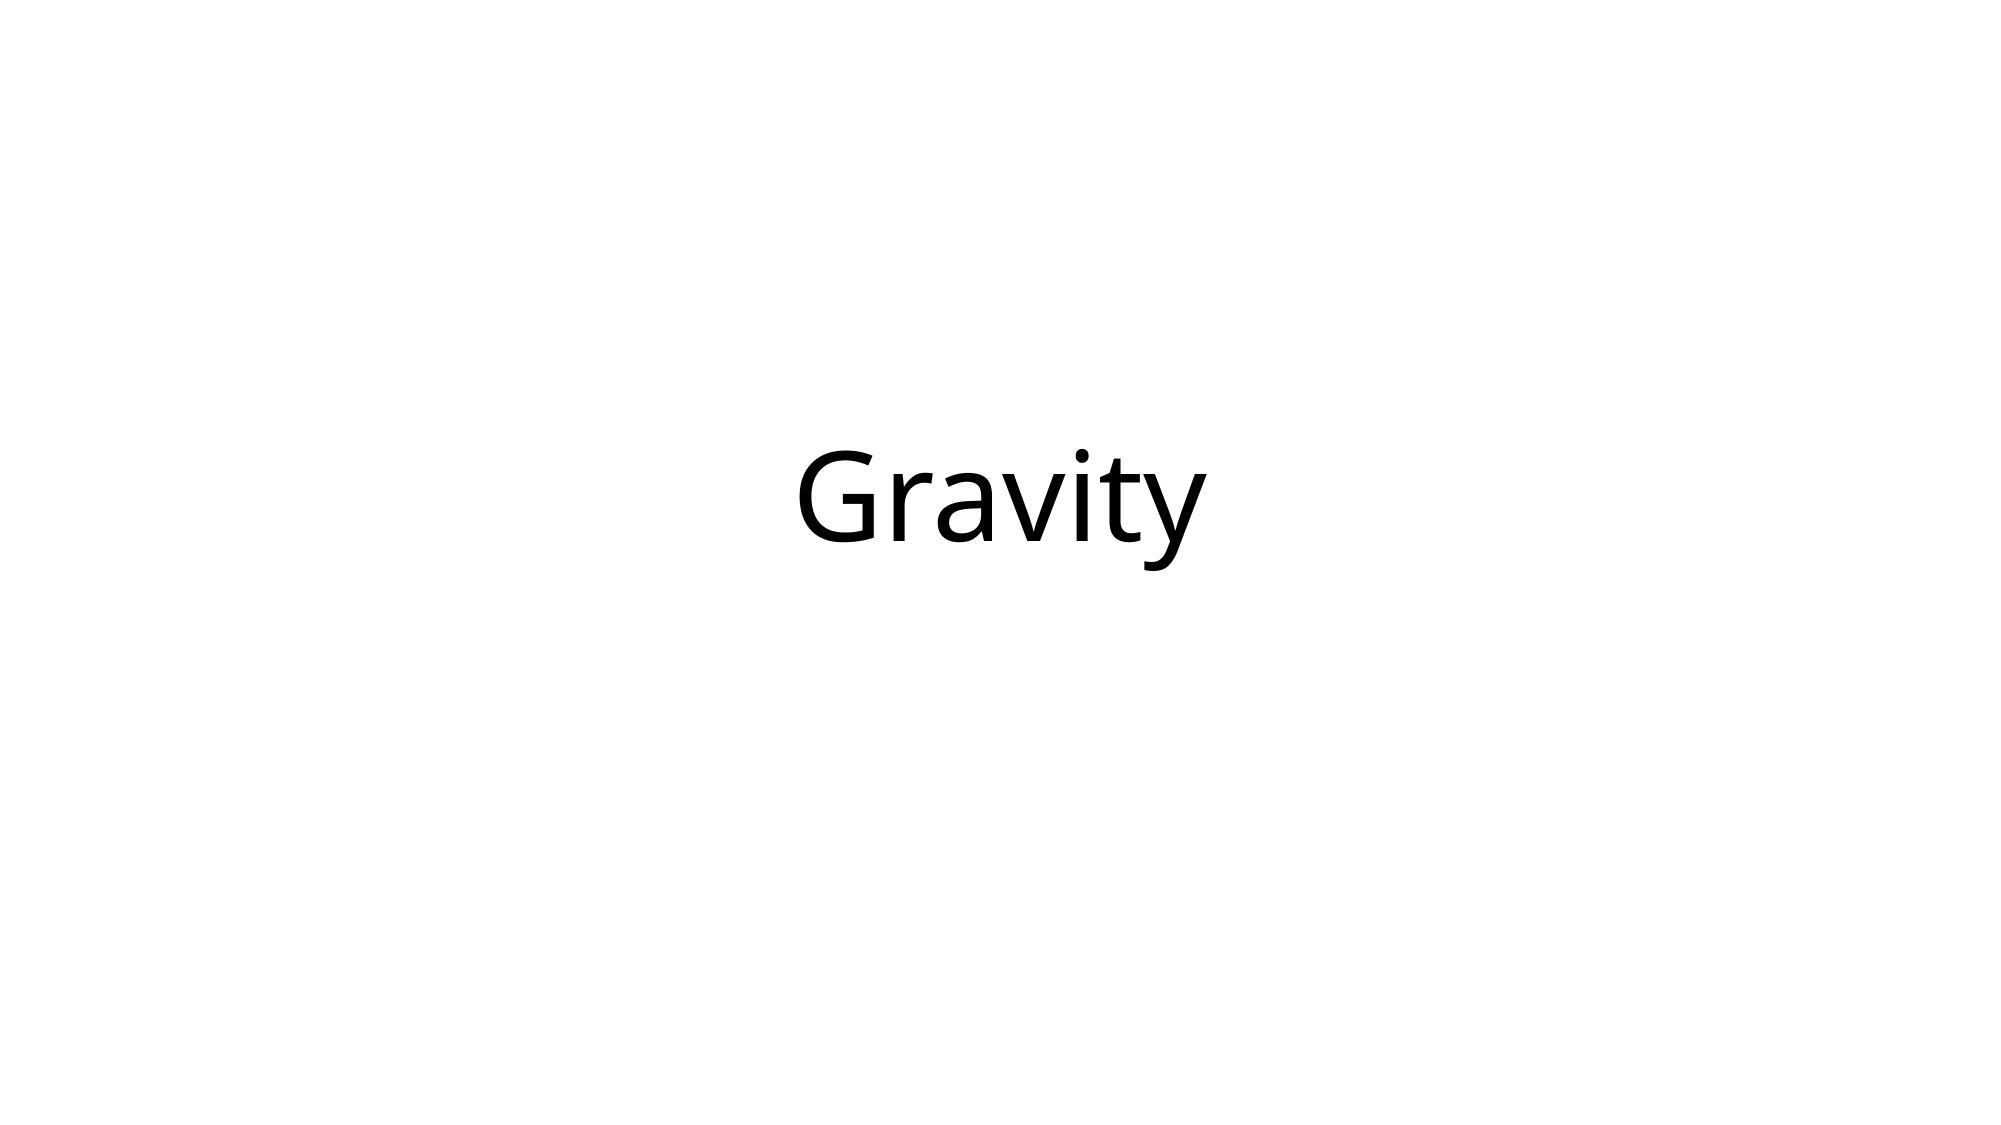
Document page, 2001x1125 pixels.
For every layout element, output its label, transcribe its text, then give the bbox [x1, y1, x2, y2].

title Gravity [249, 184, 1750, 576]
